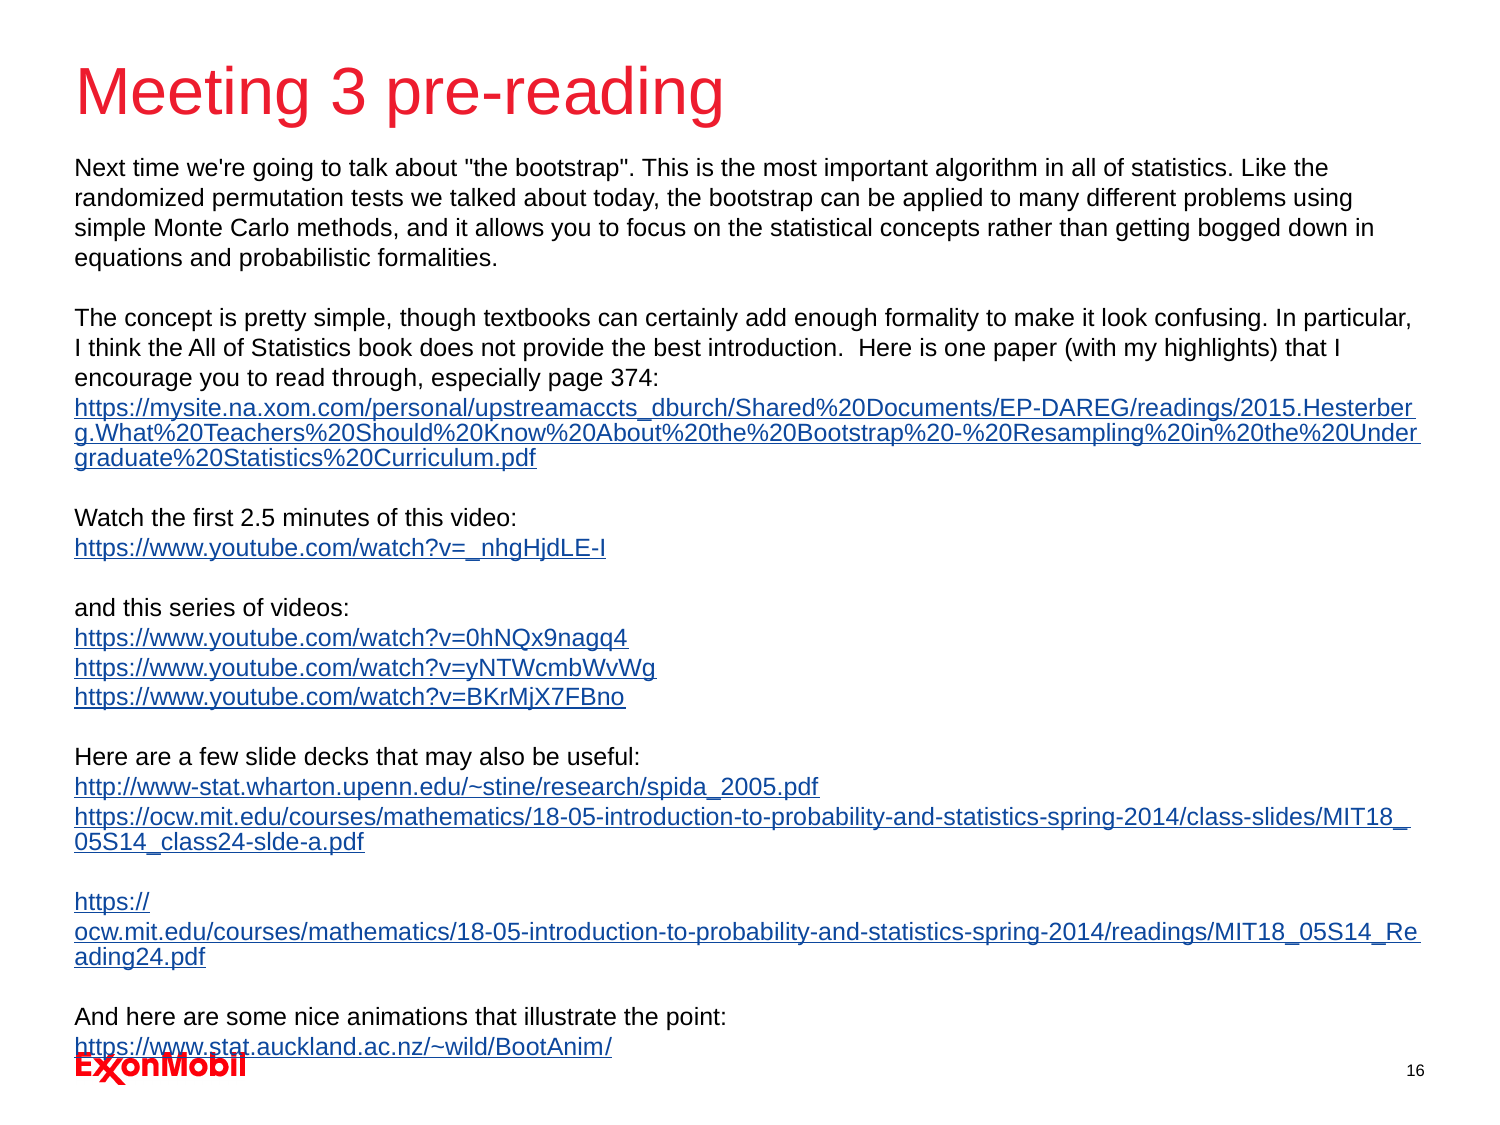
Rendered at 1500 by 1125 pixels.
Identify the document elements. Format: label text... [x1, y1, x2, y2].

picture [76, 1052, 245, 1085]
slide_number 16 [1350, 1060, 1425, 1098]
title Meeting 3 pre-reading [75, 48, 1425, 174]
list Next time we're going to talk about "the bootstrap". This is the most important algorithm in all of statistics. Like the randomized permutation tests we talked about today, the bootstrap can be applied to many different problems using simple Monte Carlo methods, and it allows you to focus on the statistical concepts rather than getting bogged down in equations and probabilistic formalities. The concept is pretty simple, though textbooks can certainly add enough formality to make it look confusing. In particular, I think the All of Statistics book does not provide the best introduction. Here is one paper (with my highlights) that I encourage you to read through, especially page 374: https://mysite.na.xom.com/personal/upstreamaccts_dburch/Shared%20Documents/EP-DAREG/readings/2015.Hesterberg.What%20Teachers%20Should%20Know%20About%20the%20Bootstrap%20-%20Resampling%20in%20the%20Undergraduate%20Statistics%20Curriculum.pdf Watch the first 2.5 minutes of this video: https://www.youtube.com/watch?v=_nhgHjdLE-I and this series of videos: https://www.youtube.com/watch?v=0hNQx9nagq4 https://www.youtube.com/watch?v=yNTWcmbWvWg https://www.youtube.com/watch?v=BKrMjX7FBno Here are a few slide decks that may also be useful: http://www-stat.wharton.upenn.edu/~stine/research/spida_2005.pdf https://ocw.mit.edu/courses/mathematics/18-05-introduction-to-probability-and-statistics-spring-2014/class-slides/MIT18_05S14_class24-slde-a.pdf https://ocw.mit.edu/courses/mathematics/18-05-introduction-to-probability-and-statistics-spring-2014/readings/MIT18_05S14_Reading24.pdf And here are some nice animations that illustrate the point: https://www.stat.auckland.ac.nz/~wild/BootAnim/ [74, 151, 1424, 942]
